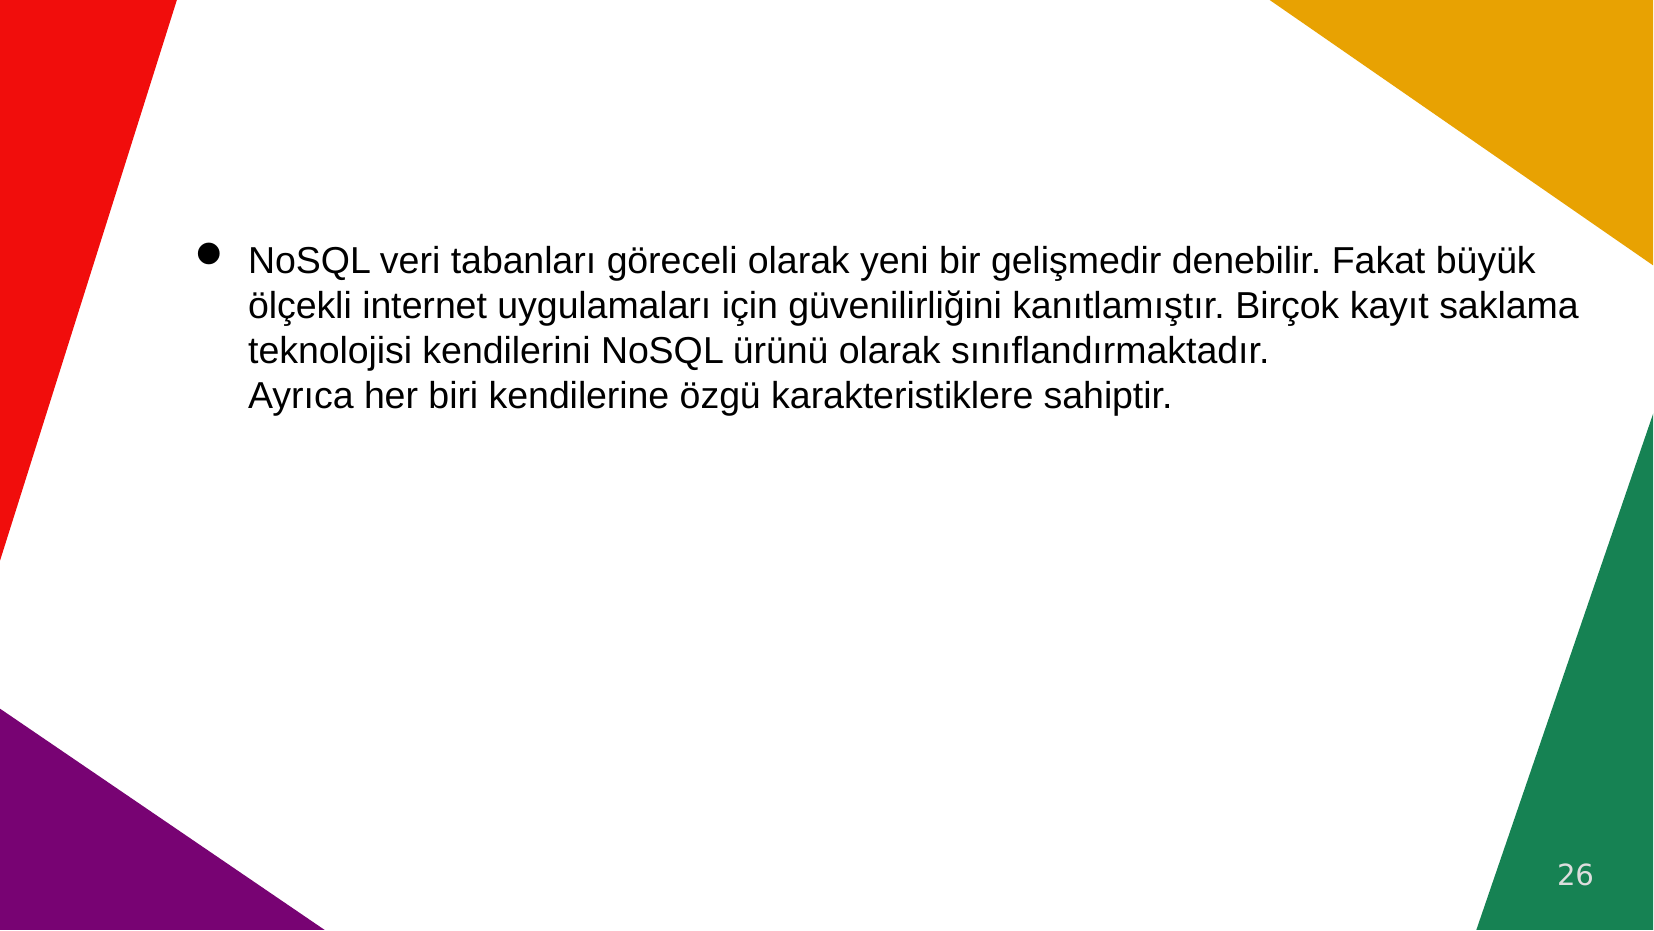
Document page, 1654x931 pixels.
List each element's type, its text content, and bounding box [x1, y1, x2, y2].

list NoSQL veri tabanları göreceli olarak yeni bir gelişmedir denebilir. Fakat büyük ölçekli internet uygulamaları için güvenilirliğini kanıtlamıştır. Birçok kayıt saklama teknolojisi kendilerini NoSQL ürünü olarak sınıflandırmaktadır. Ayrıca her biri kendilerine özgü karakteristiklere sahiptir. [177, 236, 1595, 827]
slide_number 26 [1210, 856, 1595, 916]
